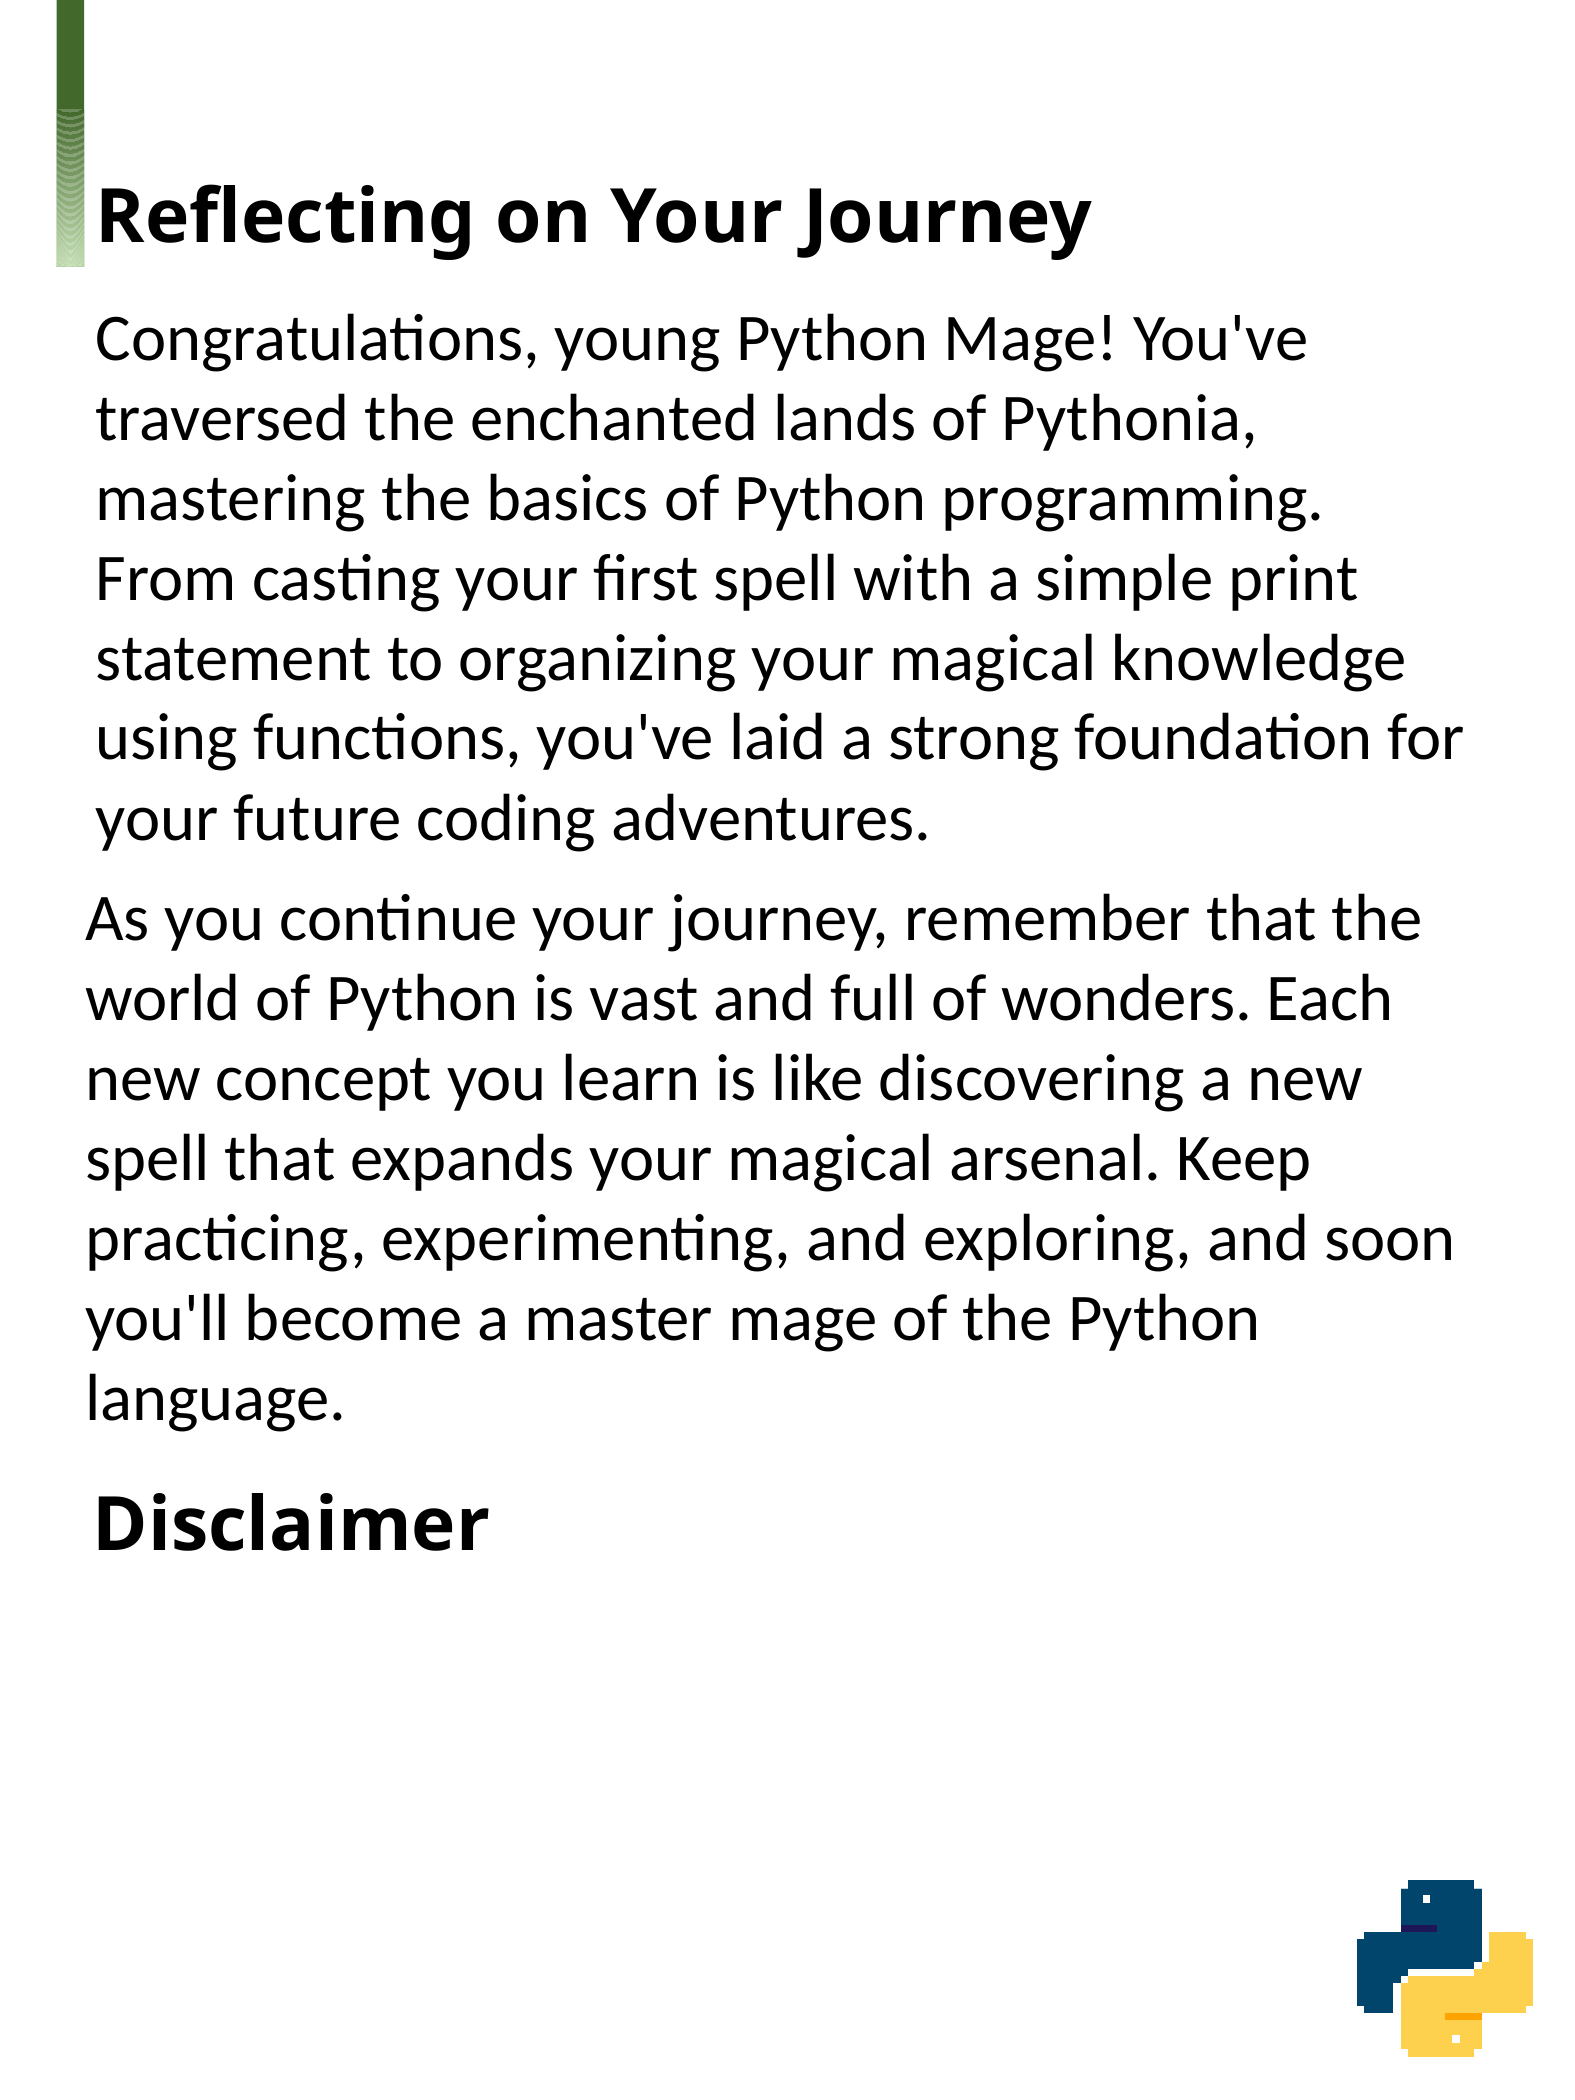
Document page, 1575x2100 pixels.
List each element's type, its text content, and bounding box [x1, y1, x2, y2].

text_box Congratulations, young Python Mage! You've traversed the enchanted lands of Pythonia, mastering the basics of Python programming. From casting your first spell with a simple print statement to organizing your magical knowledge using functions, you've laid a strong foundation for your future coding adventures. [81, 286, 1494, 861]
text_box Disclaimer [78, 1467, 1491, 1573]
text_box Reflecting on Your Journey [85, 160, 1491, 265]
text_box As you continue your journey, remember that the world of Python is vast and full of wonders. Each new concept you learn is like discovering a new spell that expands your magical arsenal. Keep practicing, experimenting, and exploring, and soon you'll become a master mage of the Python language. [70, 866, 1481, 1442]
text_box [56, 0, 85, 267]
picture [1312, 1873, 1575, 2061]
